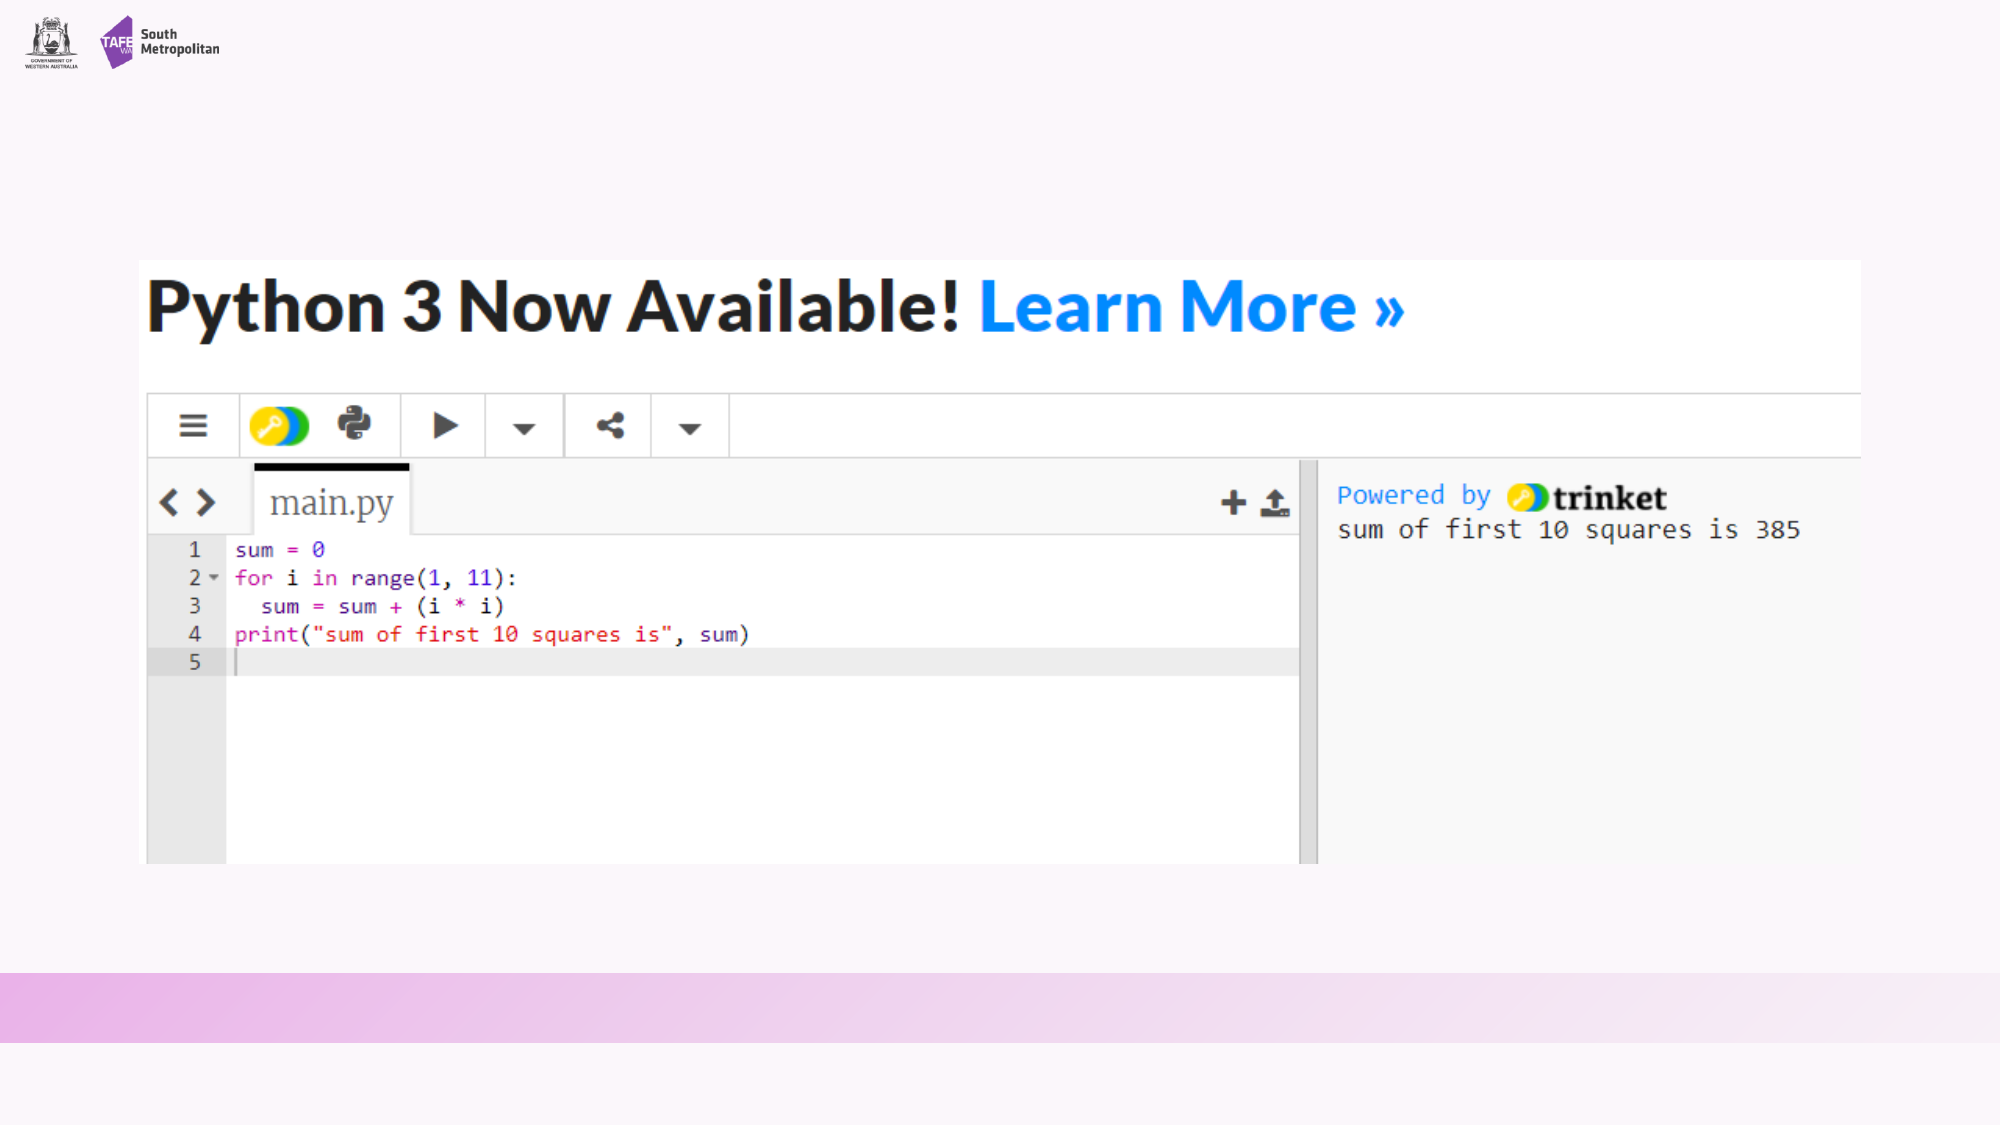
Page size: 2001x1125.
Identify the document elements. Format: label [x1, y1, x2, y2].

picture [139, 260, 1861, 865]
picture [25, 15, 219, 69]
